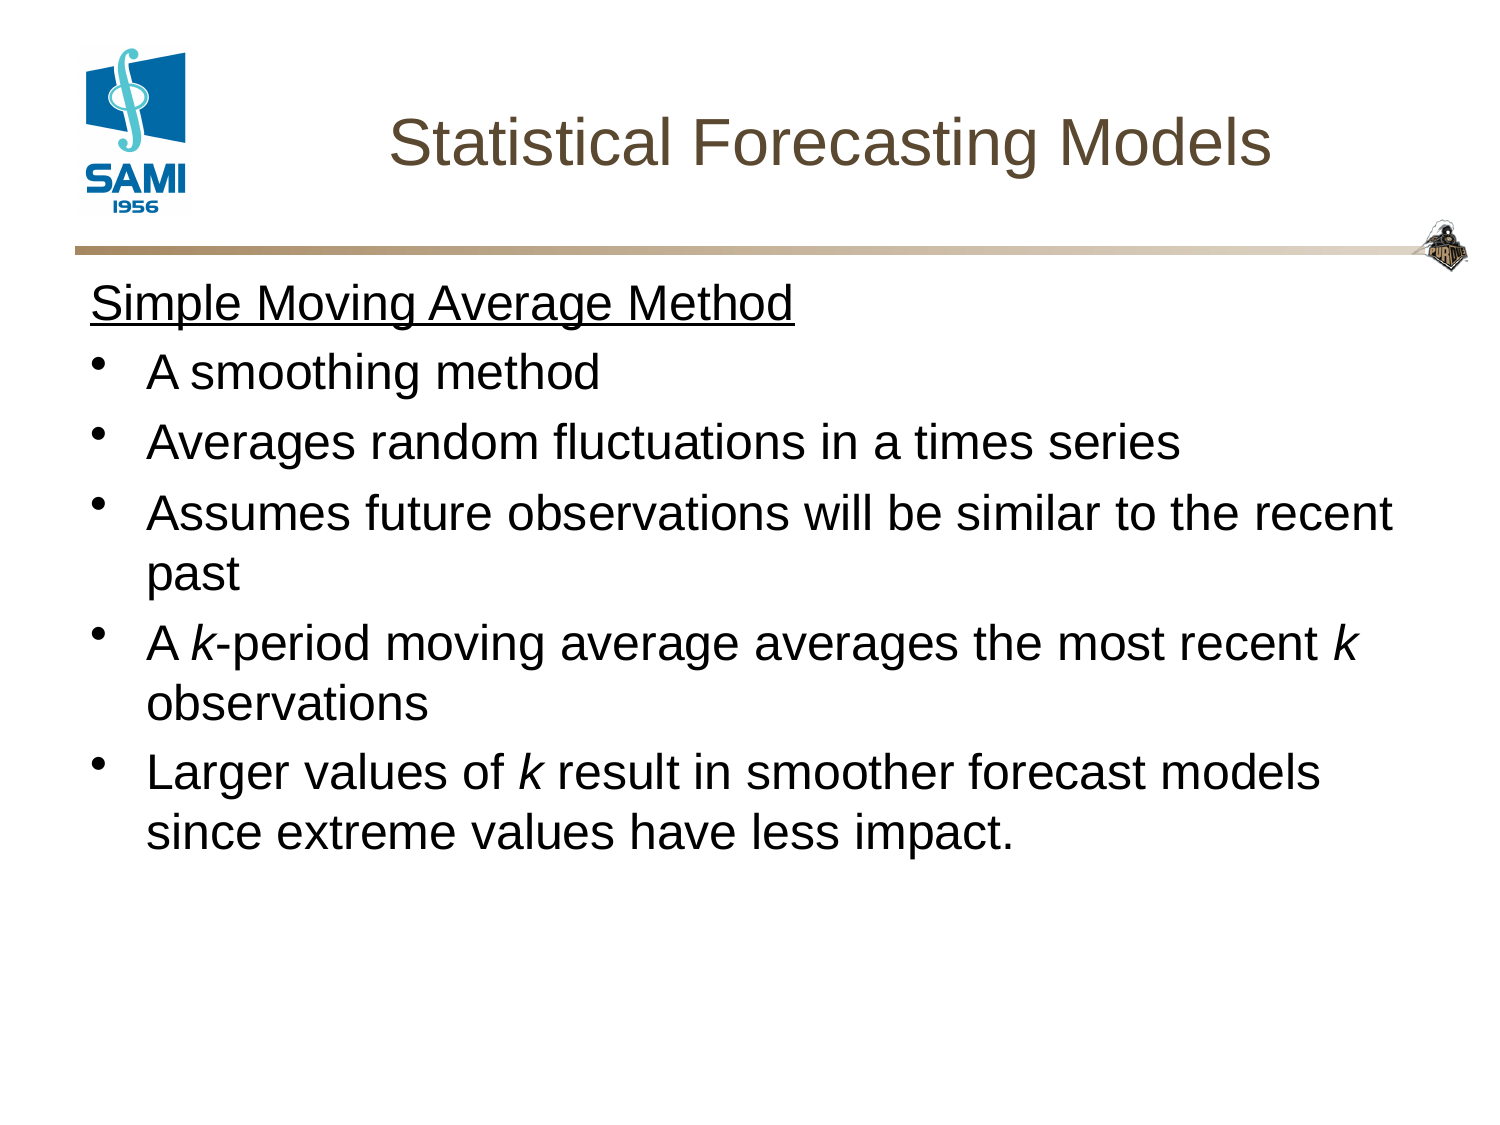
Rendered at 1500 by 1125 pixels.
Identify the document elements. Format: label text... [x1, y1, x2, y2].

picture [1410, 218, 1469, 273]
title Statistical Forecasting Models [237, 45, 1425, 233]
list Simple Moving Average Method A smoothing method Averages random fluctuations in a times series Assumes future observations will be similar to the recent past A k-period moving average averages the most recent k observations Larger values of k result in smoother forecast models since extreme values have less impact. [75, 262, 1425, 1005]
picture [75, 44, 195, 219]
